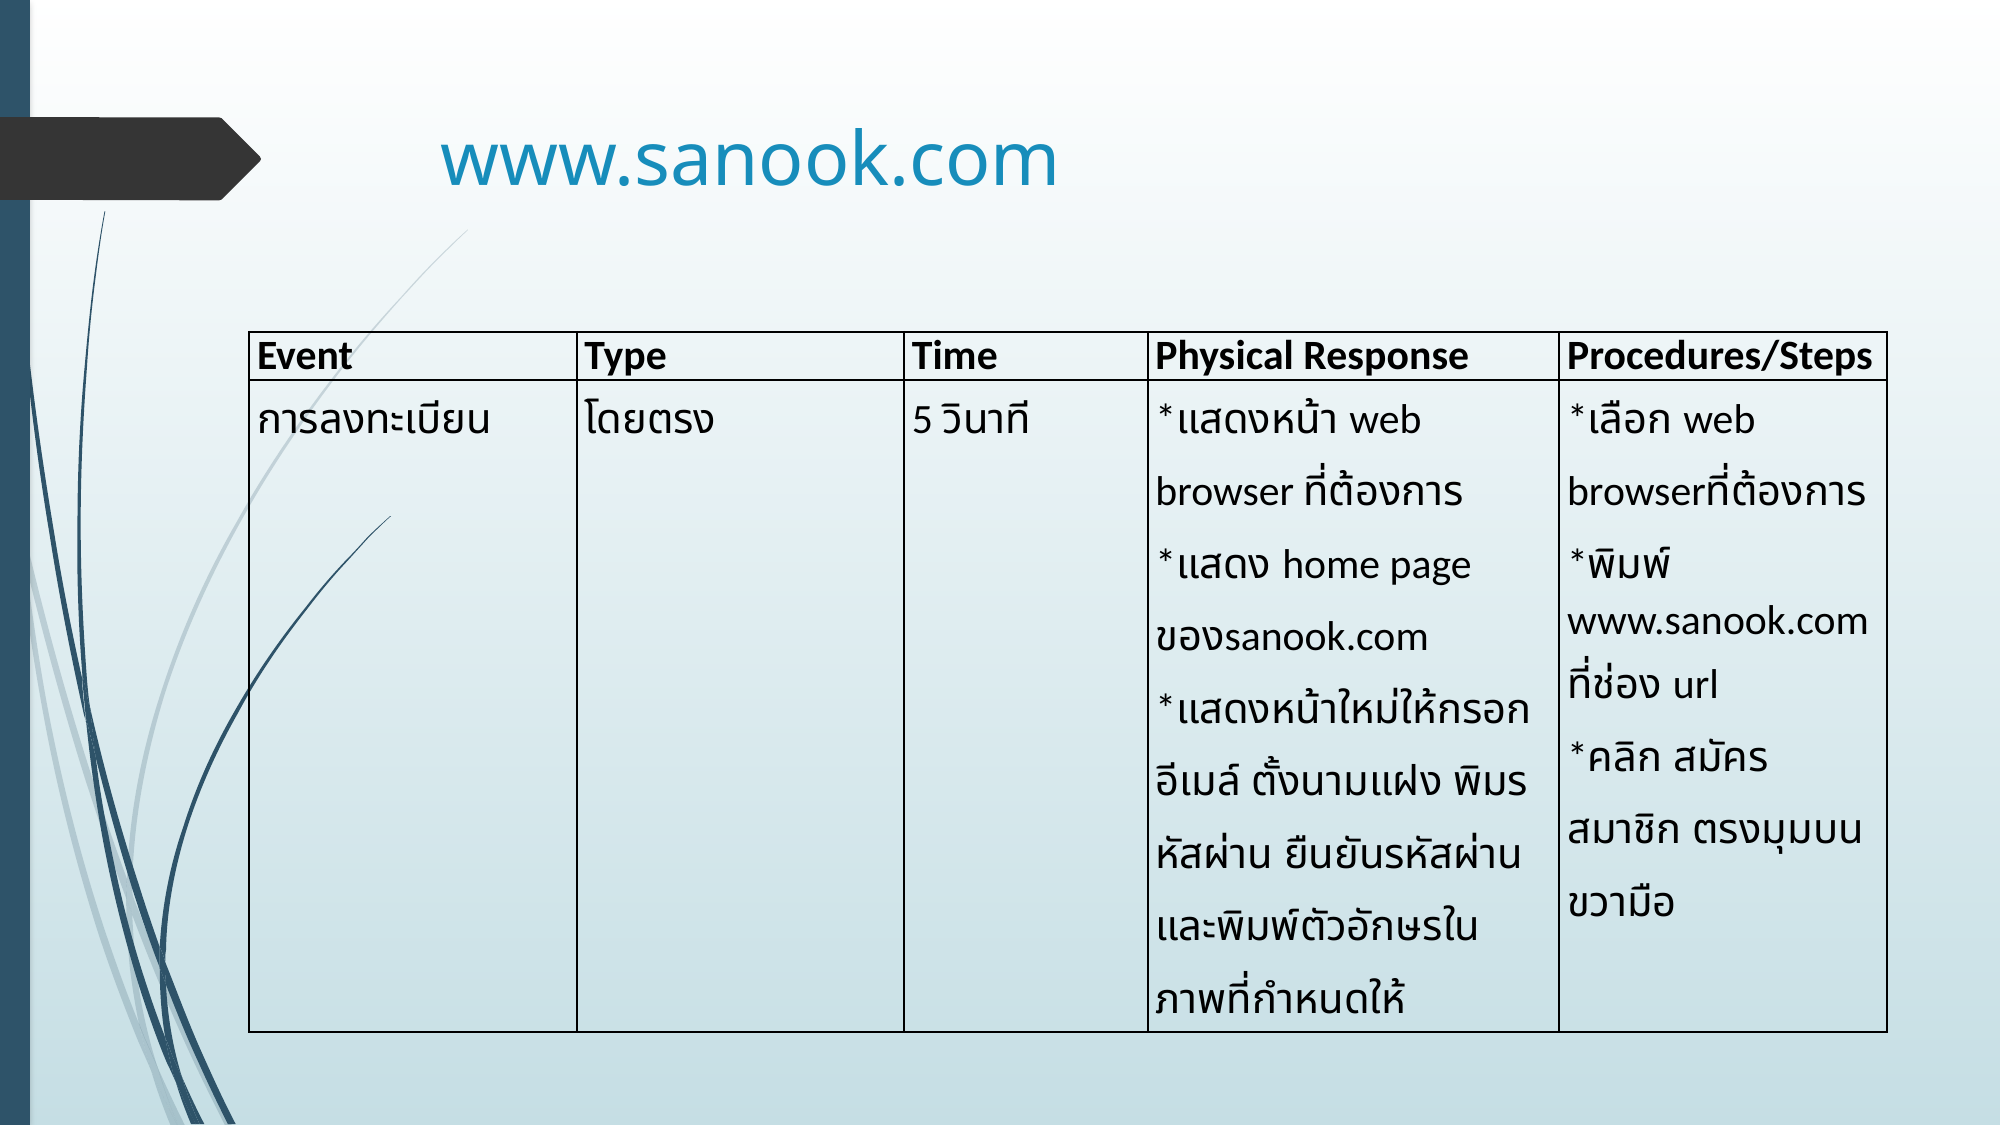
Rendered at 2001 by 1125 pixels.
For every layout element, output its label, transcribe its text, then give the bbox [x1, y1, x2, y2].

table_cell 5 วินาที [905, 381, 1147, 1031]
title www.sanook.com [425, 102, 1888, 313]
table_header Event [250, 333, 576, 379]
table_cell *เลือก web browserที่ต้องการ *พิมพ์ www.sanook.comที่ช่อง url *คลิก สมัครสมาชิก ตรงมุมบนขวามือ [1560, 381, 1886, 1031]
table_cell โดยตรง [578, 381, 903, 1031]
table_header Procedures/Steps [1560, 333, 1886, 379]
table_cell *แสดงหน้า web browser ที่ต้องการ *แสดง home page ของsanook.com *แสดงหน้าใหม่ให้กรอก อีเมล์ ตั้งนามแฝง พิมรหัสผ่าน ยืนยันรหัสผ่าน และพิมพ์ตัวอักษรในภาพที่กำหนดให้ [1149, 381, 1558, 1031]
table_header Time [905, 333, 1147, 379]
table_header Physical Response [1149, 333, 1558, 379]
table_cell การลงทะเบียน [250, 381, 576, 1031]
table_header Type [578, 333, 903, 379]
